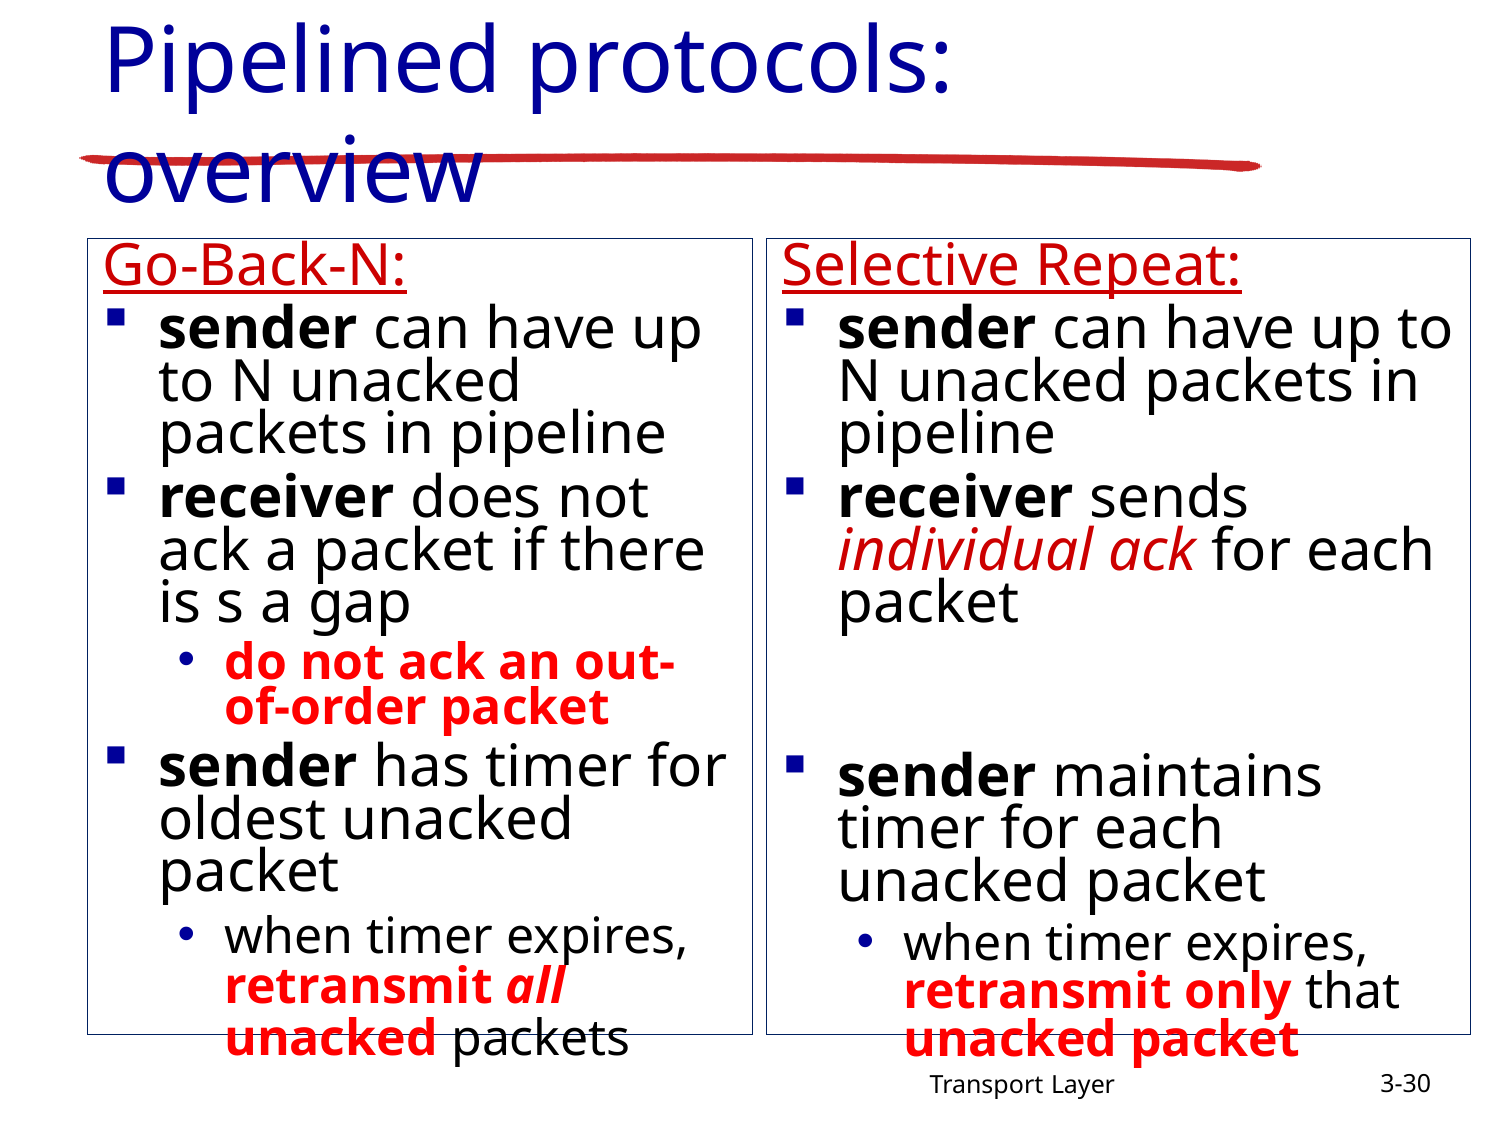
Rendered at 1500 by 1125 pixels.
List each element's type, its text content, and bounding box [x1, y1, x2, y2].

footer Transport Layer [914, 1057, 1390, 1105]
list Selective Repeat: sender can have up to N unacked packets in pipeline receiver sends individual ack for each packet sender maintains timer for each unacked packet when timer expires, retransmit only that unacked packet [766, 238, 1471, 1035]
list Go-Back-N: sender can have up to N unacked packets in pipeline receiver does not ack a packet if there is s a gap do not ack an out-of-order packet sender has timer for oldest unacked packet when timer expires, retransmit all unacked packets [87, 238, 753, 1035]
picture [74, 148, 1275, 178]
title Pipelined protocols: overview [87, 34, 1363, 187]
slide_number 3-30 [1365, 1060, 1477, 1106]
